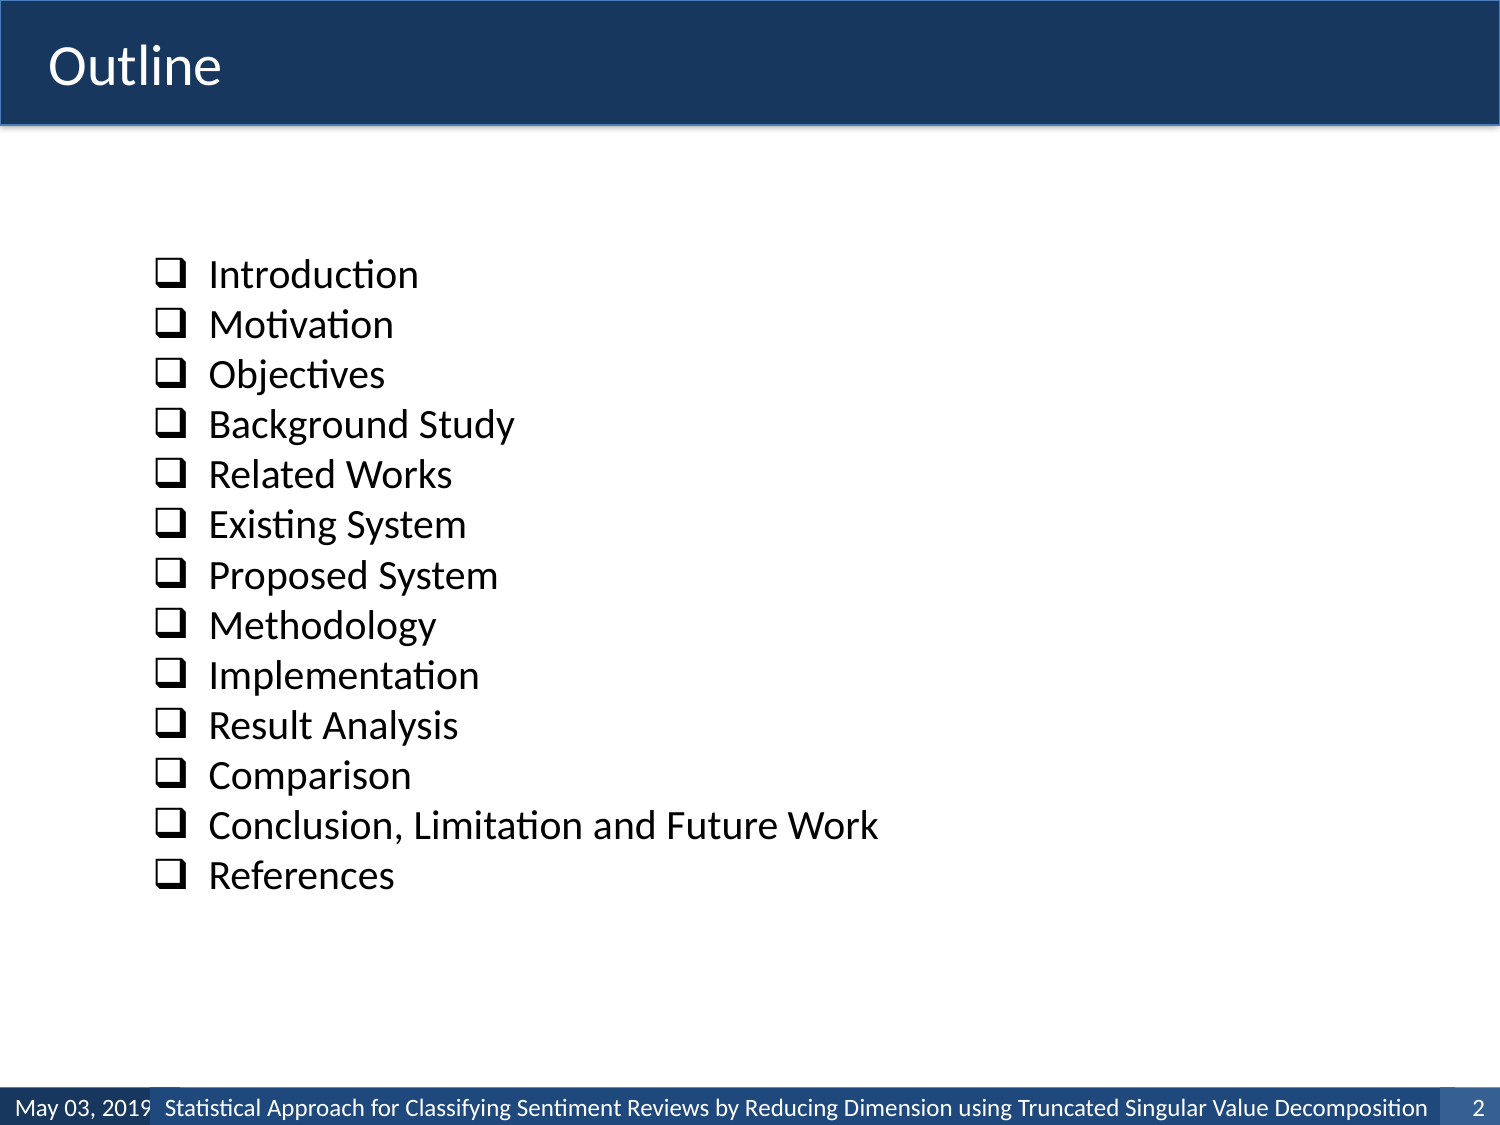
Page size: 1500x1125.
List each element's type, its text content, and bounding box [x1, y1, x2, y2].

text_box Introduction Motivation Objectives Background Study Related Works Existing System Proposed System Methodology Implementation Result Analysis Comparison Conclusion, Limitation and Future Work References [137, 249, 1125, 993]
text_box Outline [0, 0, 1500, 126]
text_box 1 [1440, 1087, 1500, 1125]
text_box Statistical Approach for Classifying Sentiment Reviews by Reducing Dimension using Truncated Singular Value Decomposition [149, 1087, 1440, 1125]
text_box May 03, 2019 [0, 1087, 149, 1125]
